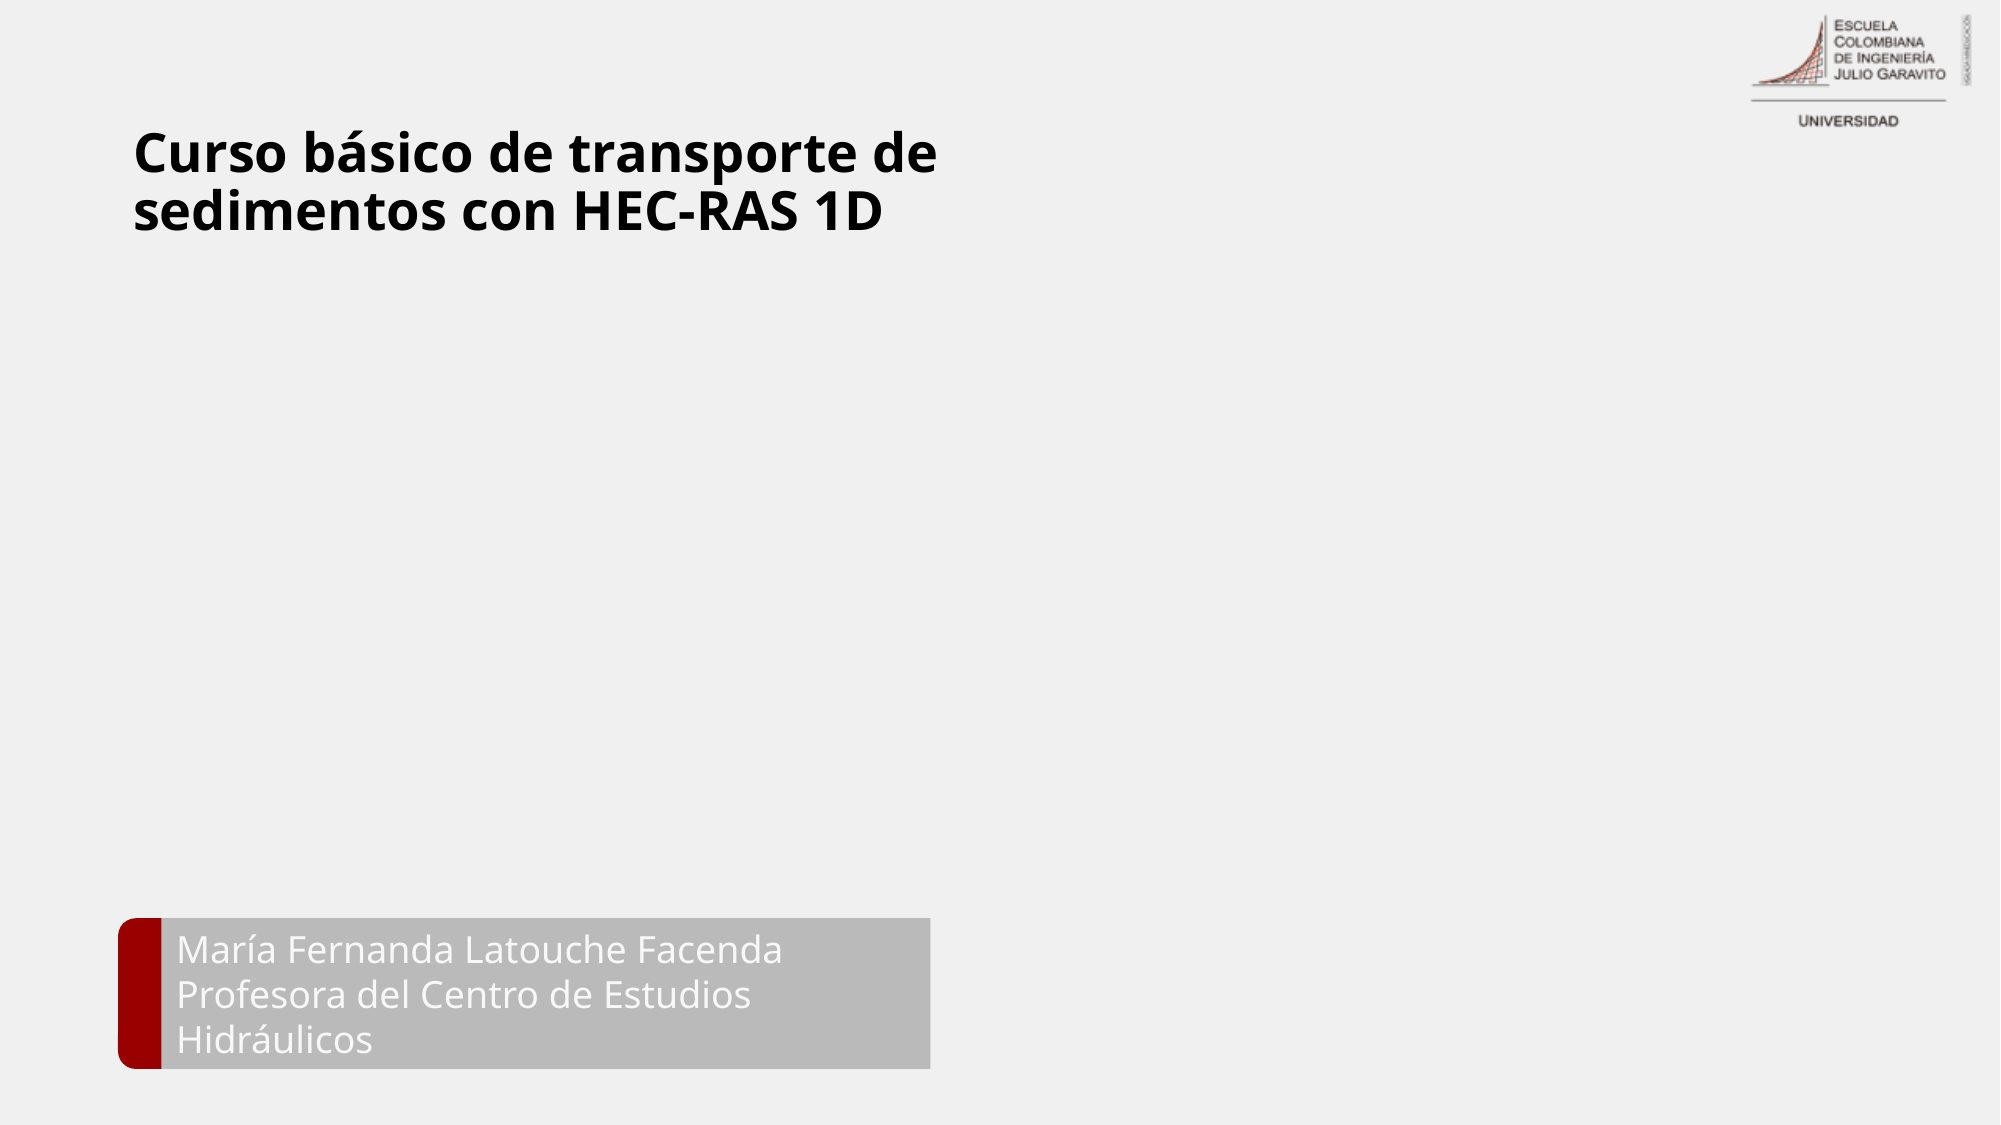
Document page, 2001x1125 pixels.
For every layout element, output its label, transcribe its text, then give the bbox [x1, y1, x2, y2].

title Curso básico de transporte de sedimentos con HEC-RAS 1D [118, 118, 1156, 827]
picture [1723, 0, 2000, 143]
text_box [118, 918, 931, 1069]
